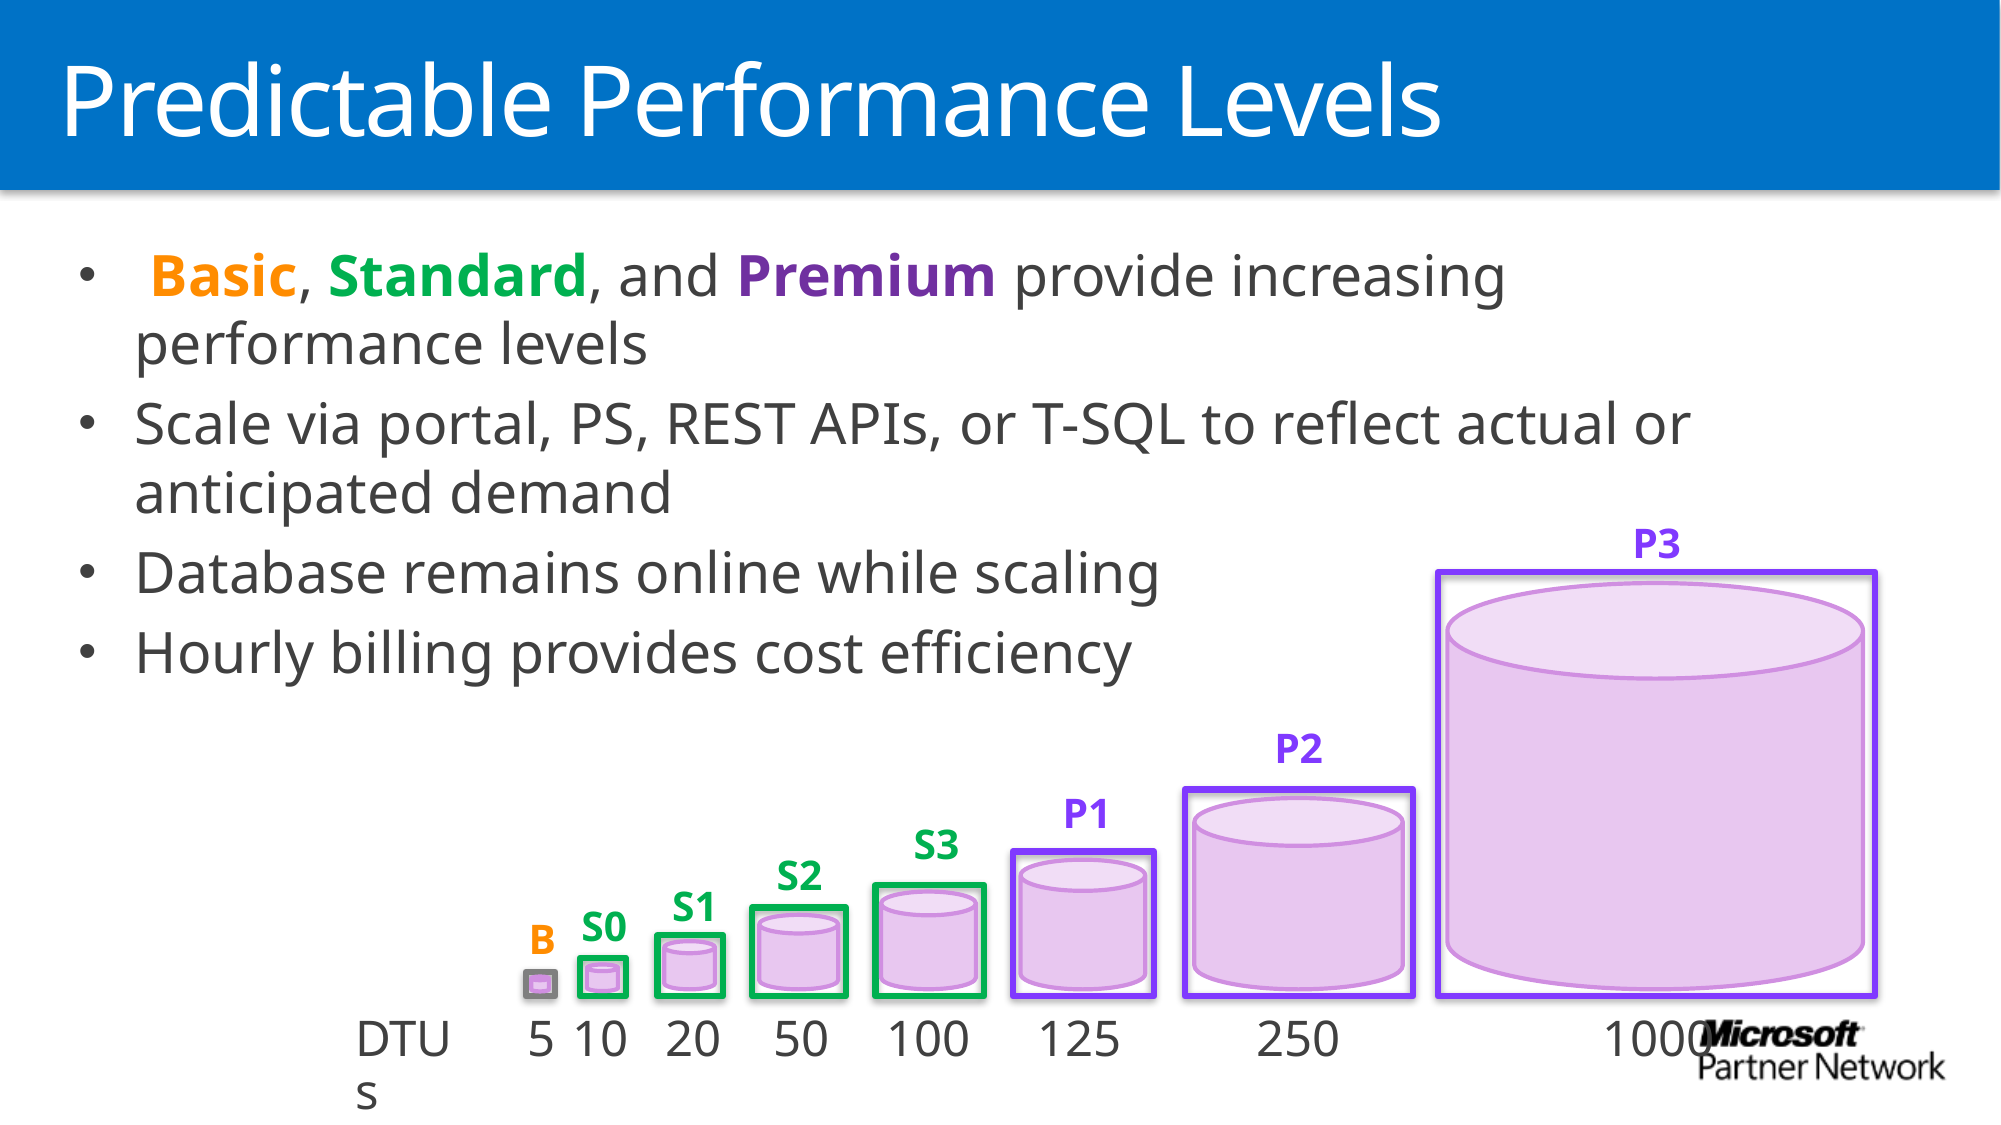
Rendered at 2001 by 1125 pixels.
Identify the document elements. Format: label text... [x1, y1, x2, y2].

text_box Predictable Performance Levels [44, 44, 1957, 192]
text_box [325, 500, 1876, 1093]
picture [1683, 1004, 1964, 1098]
text_box Basic, Standard, and Premium provide increasing performance levels Scale via portal, PS, REST APIs, or T-SQL to reflect actual or anticipated demand Database remains online while scaling Hourly billing provides cost efficiency [63, 231, 1846, 646]
